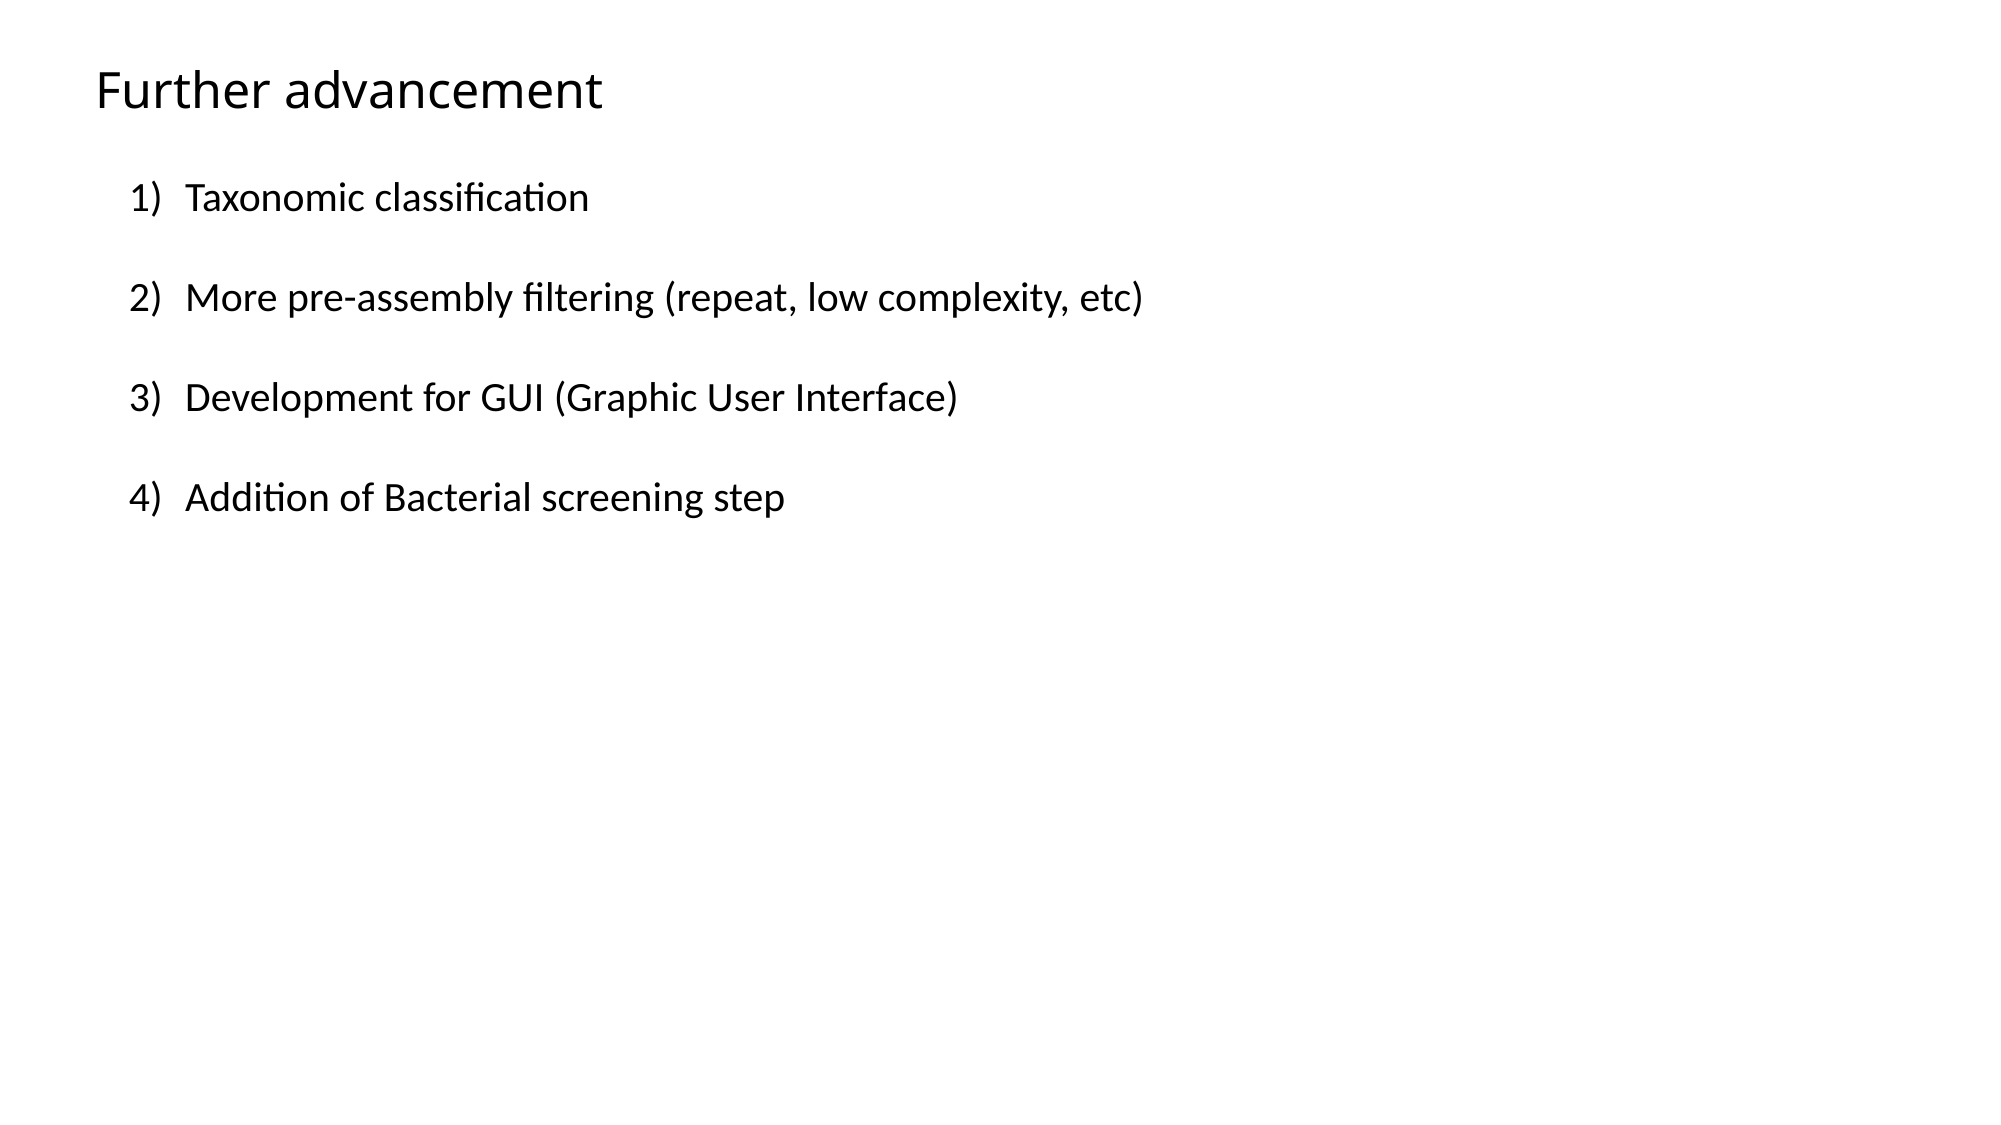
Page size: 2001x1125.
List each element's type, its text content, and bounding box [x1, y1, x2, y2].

text_box Taxonomic classification More pre-assembly filtering (repeat, low complexity, etc) Development for GUI (Graphic User Interface) Addition of Bacterial screening step [114, 162, 1751, 527]
text_box Further advancement [80, 50, 713, 126]
